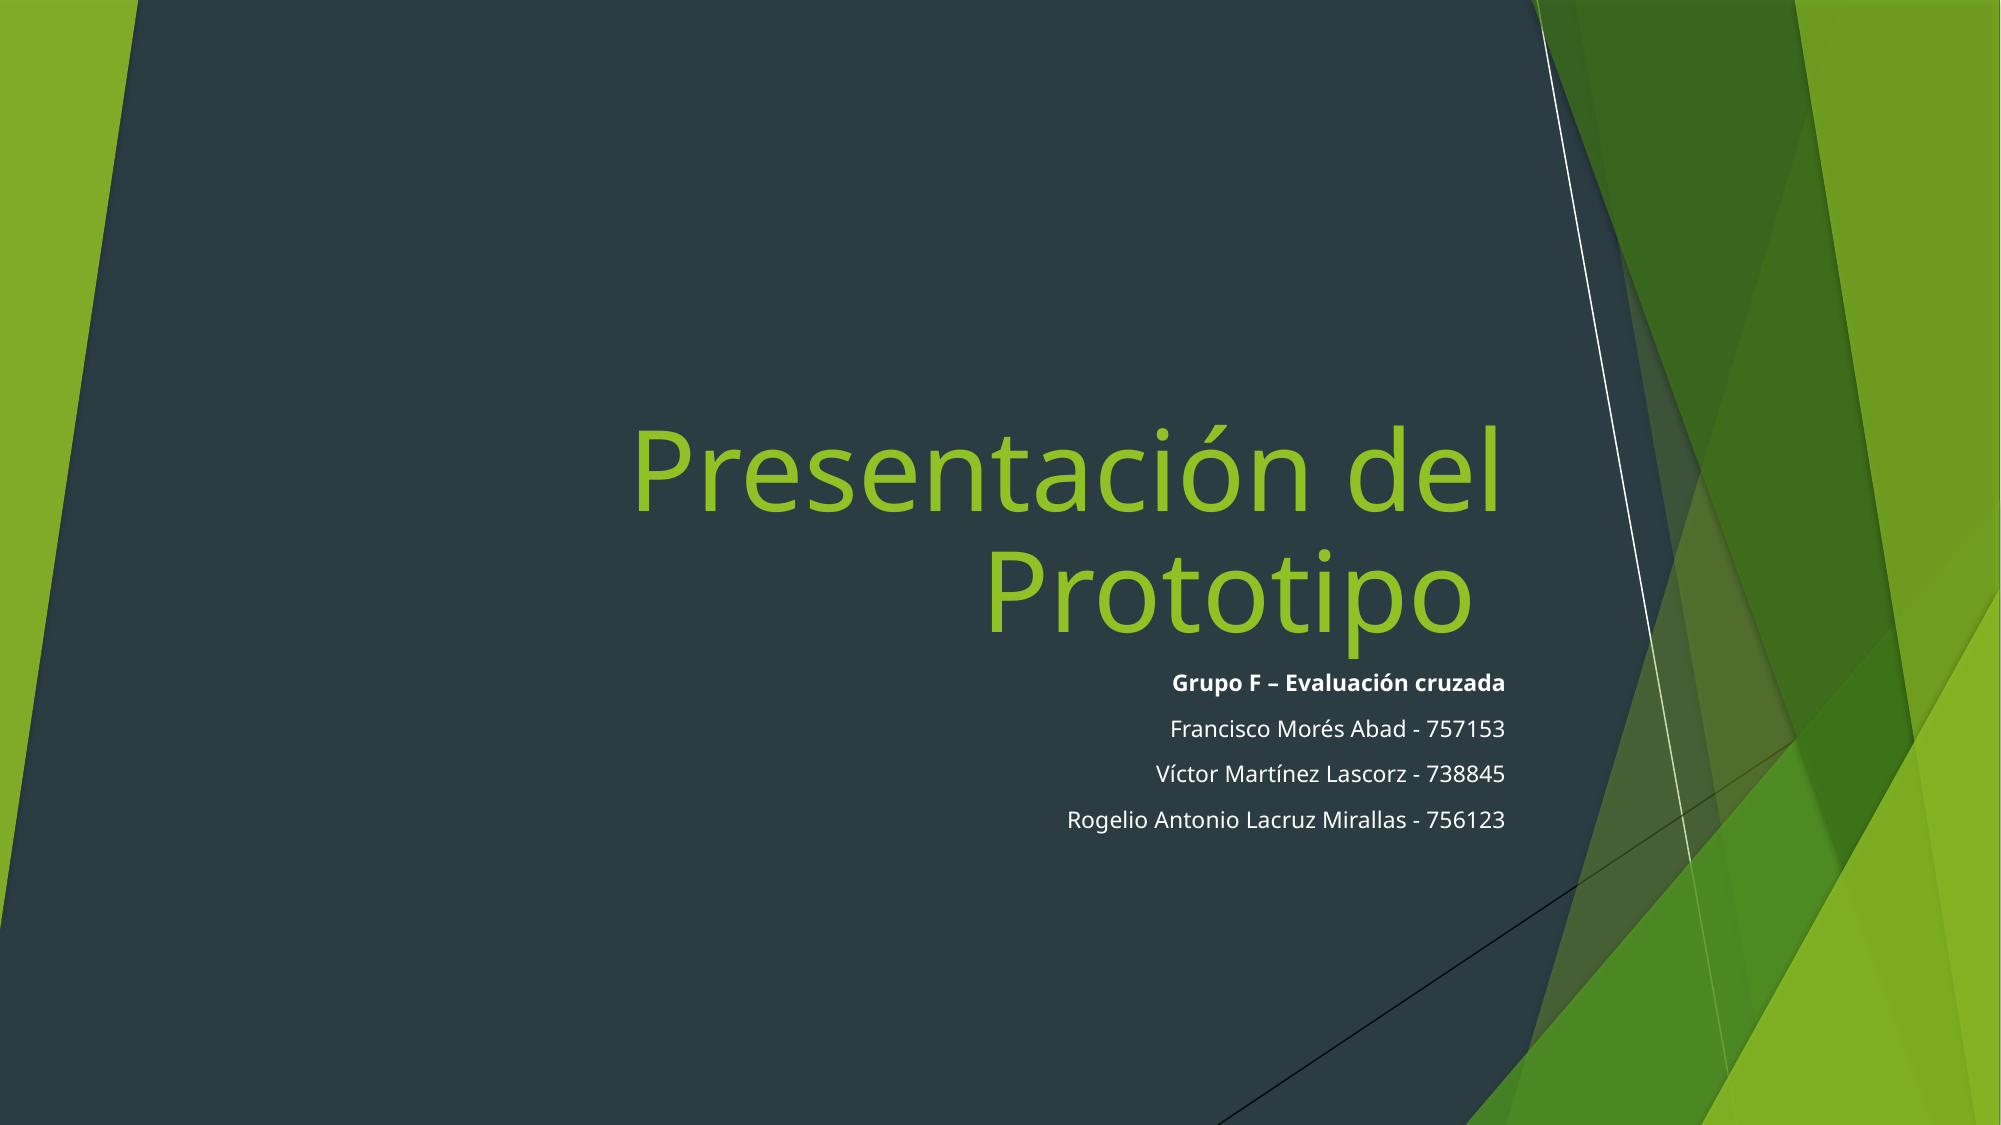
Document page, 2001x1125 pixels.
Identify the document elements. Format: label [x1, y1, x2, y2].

text_box [0, 0, 2000, 1125]
